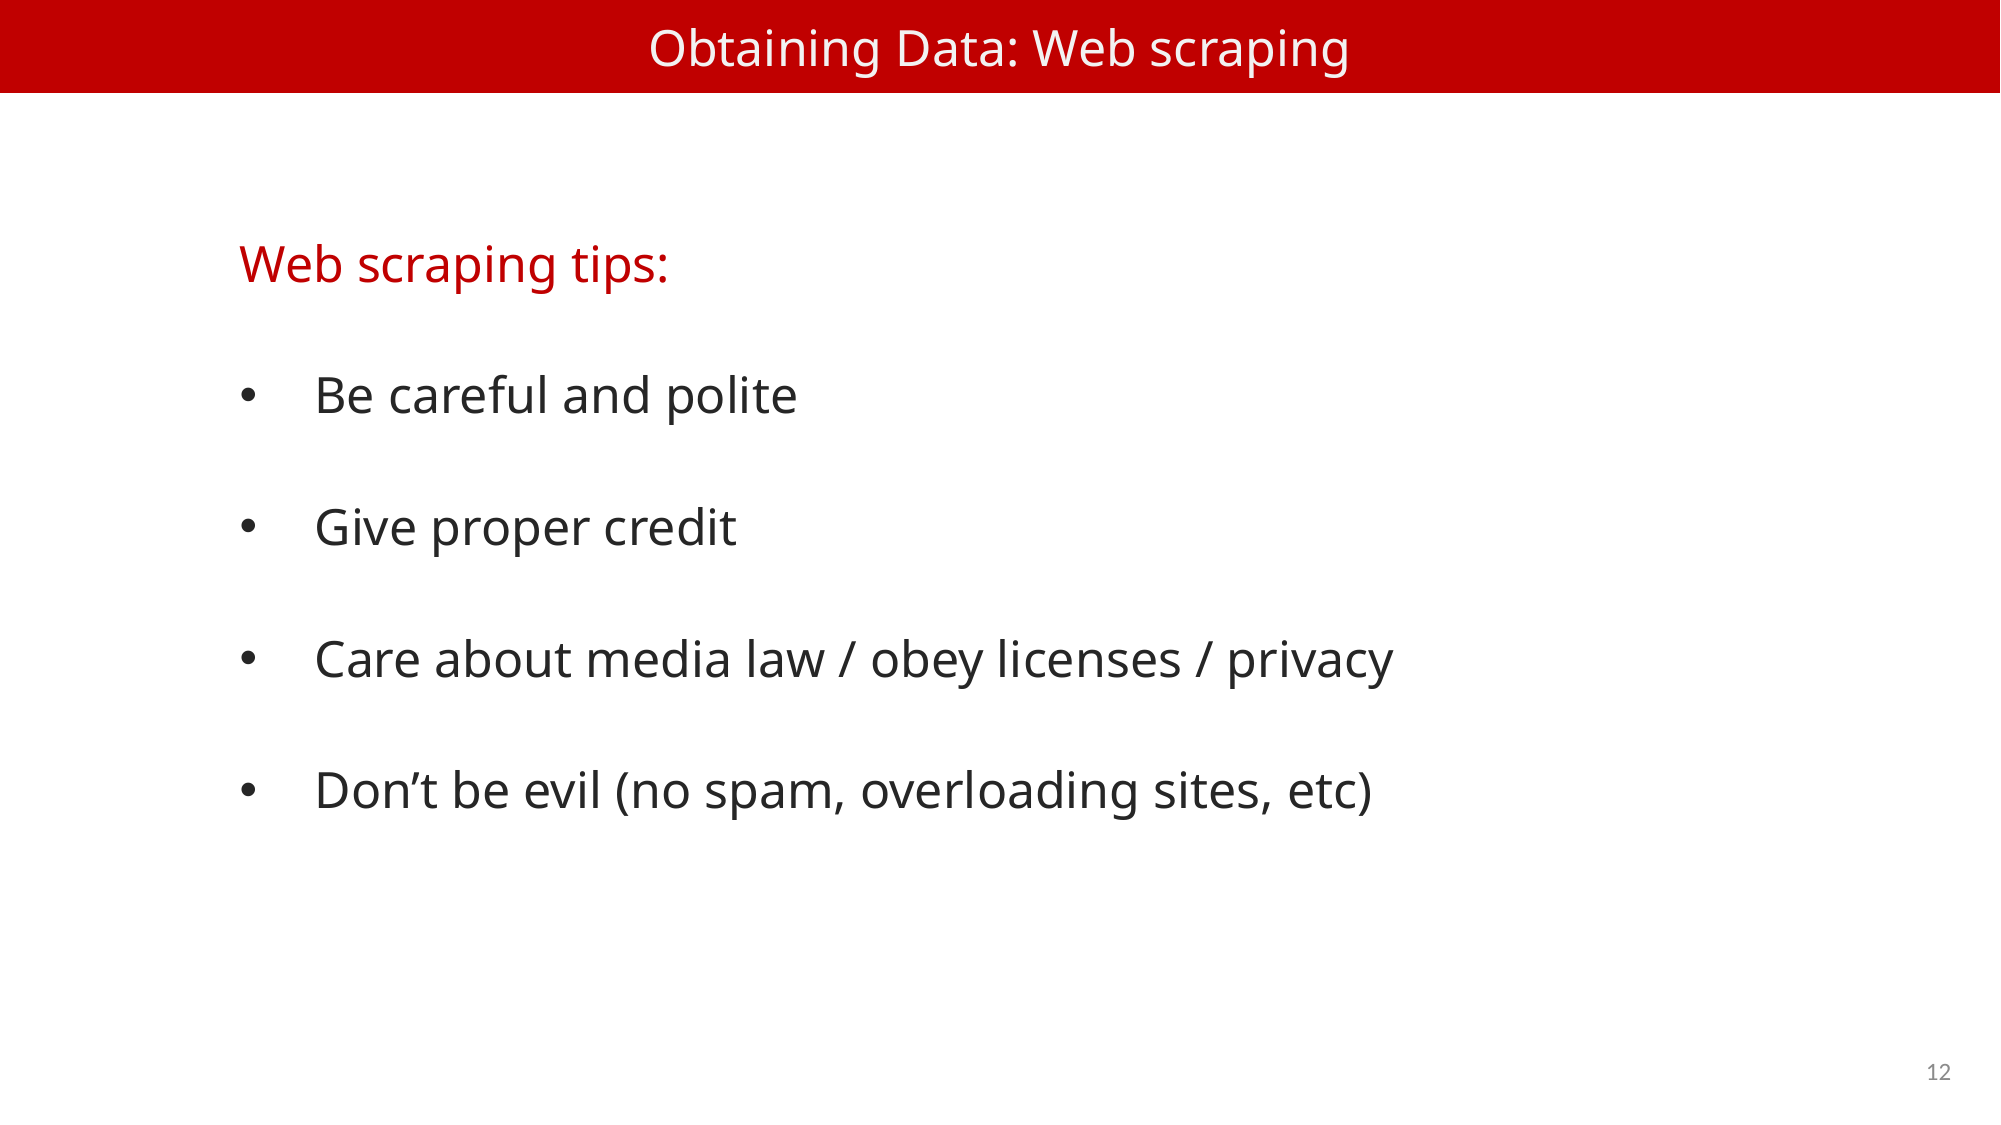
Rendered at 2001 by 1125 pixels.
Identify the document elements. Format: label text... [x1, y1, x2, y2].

text_box [0, 0, 2000, 94]
text_box Obtaining Data: Web scraping [318, 8, 1682, 84]
slide_number 12 [1883, 1040, 1967, 1101]
text_box Web scraping tips: Be careful and polite Give proper credit Care about media law / obey licenses / privacy Don’t be evil (no spam, overloading sites, etc) [224, 195, 1775, 827]
